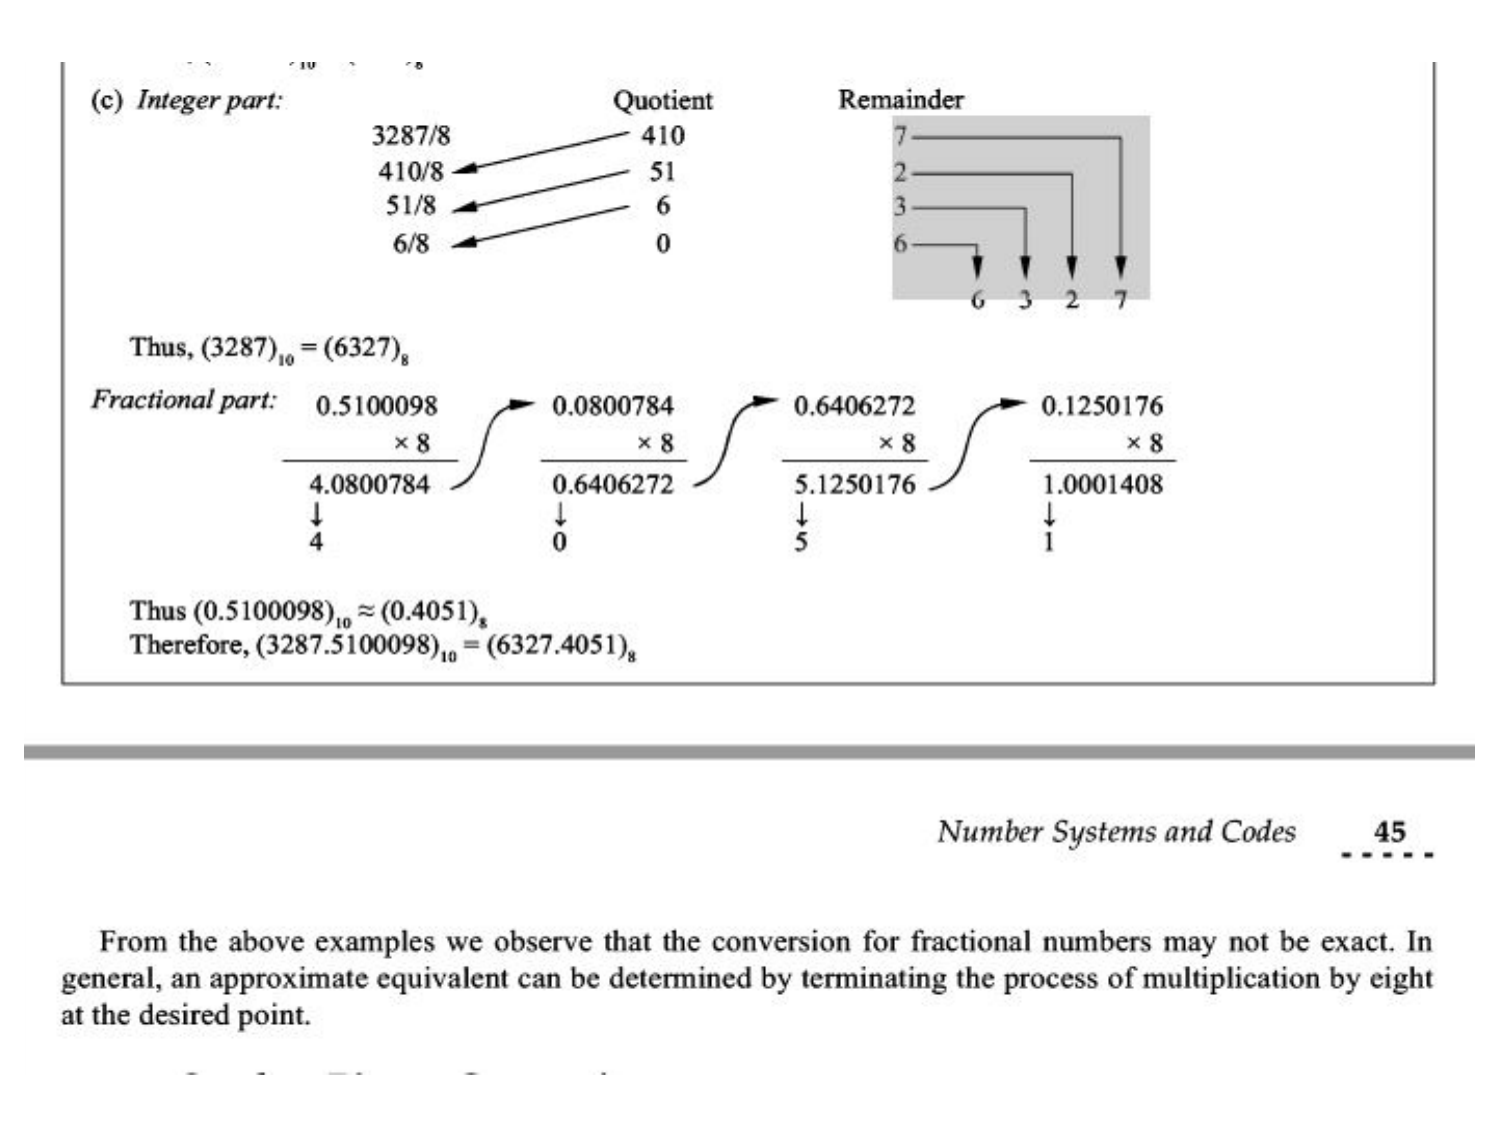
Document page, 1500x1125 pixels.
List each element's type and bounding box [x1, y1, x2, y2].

picture [24, 62, 1476, 1076]
